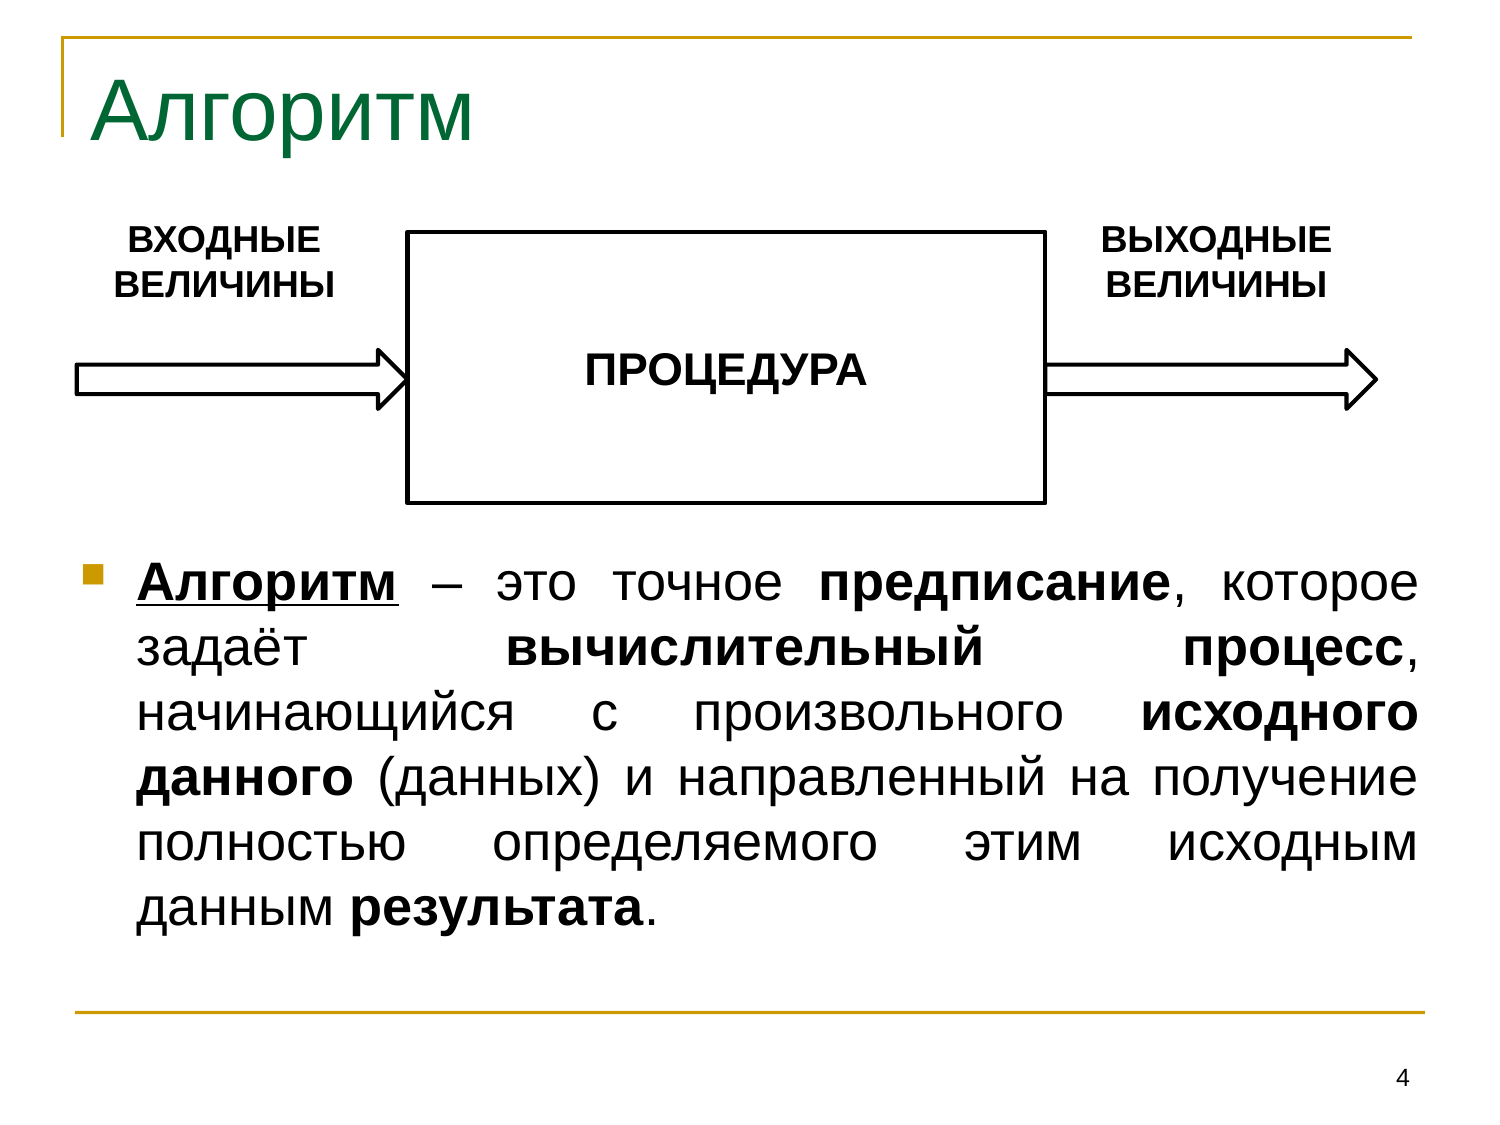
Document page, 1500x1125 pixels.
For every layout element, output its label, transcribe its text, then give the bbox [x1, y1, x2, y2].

slide_number 4 [1074, 1023, 1426, 1100]
title Алгоритм [74, 45, 1426, 233]
text_box [74, 347, 410, 411]
text_box ВЫХОДНЫЕ ВЕЛИЧИНЫ [1080, 208, 1353, 313]
text_box [1043, 347, 1379, 411]
text_box ВХОДНЫЕ ВЕЛИЧИНЫ [88, 208, 361, 313]
list Алгоритм – это точное предписание, которое задаёт вычислительный процесс, начинающийся с произвольного исходного данного (данных) и направленный на получение полностью определяемого этим исходным данным результата. [64, 538, 1436, 817]
text_box ПРОЦЕДУРА [405, 230, 1047, 505]
